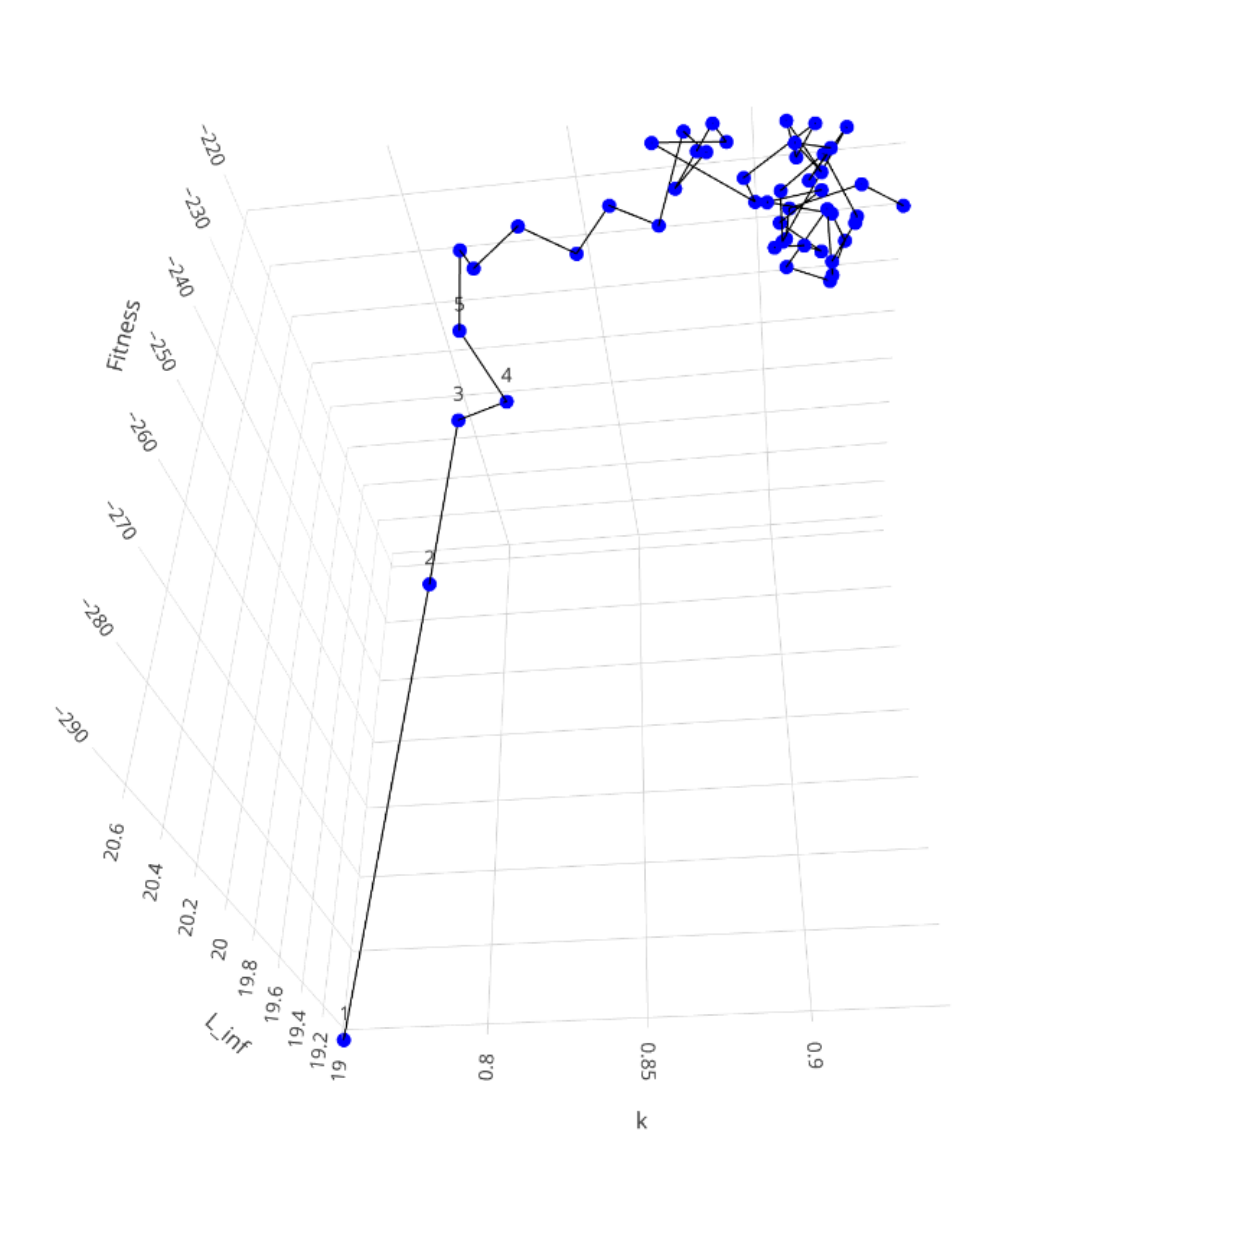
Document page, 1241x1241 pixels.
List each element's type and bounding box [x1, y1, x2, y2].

picture [10, 55, 1194, 1179]
